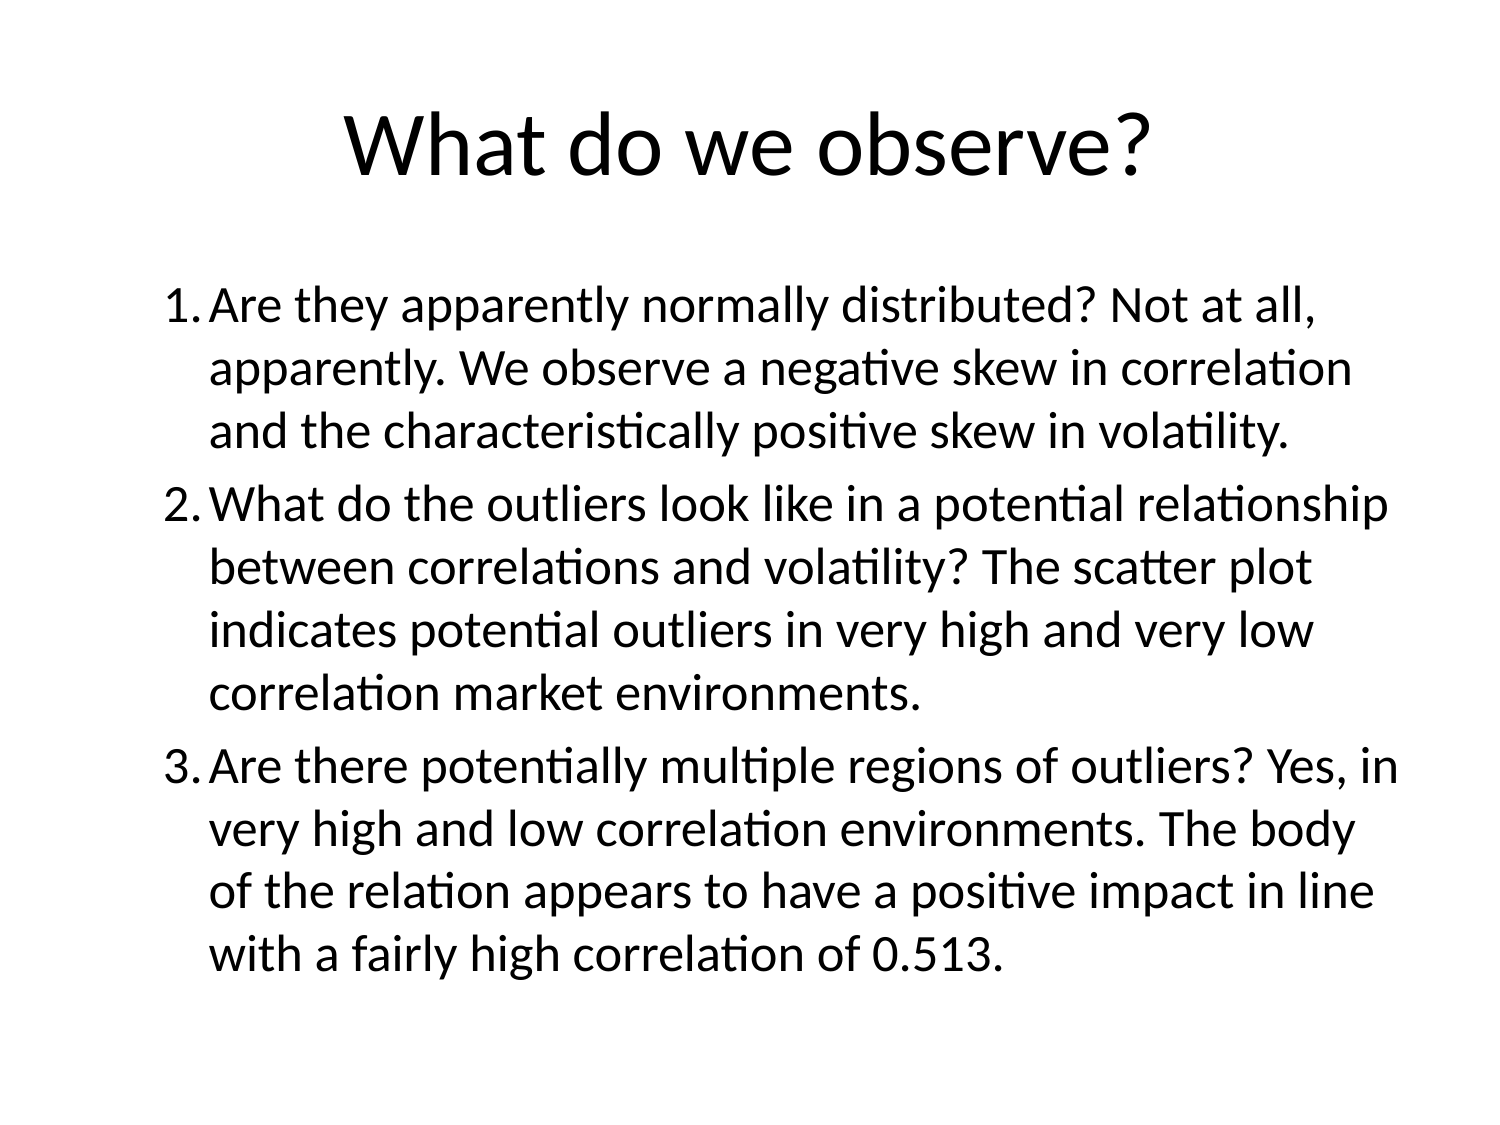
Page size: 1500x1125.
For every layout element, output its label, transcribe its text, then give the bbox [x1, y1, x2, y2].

list Are they apparently normally distributed? Not at all, apparently. We observe a negative skew in correlation and the characteristically positive skew in volatility. What do the outliers look like in a potential relationship between correlations and volatility? The scatter plot indicates potential outliers in very high and very low correlation market environments. Are there potentially multiple regions of outliers? Yes, in very high and low correlation environments. The body of the relation appears to have a positive impact in line with a fairly high correlation of 0.513. [75, 262, 1425, 1005]
title What do we observe? [75, 45, 1425, 233]
